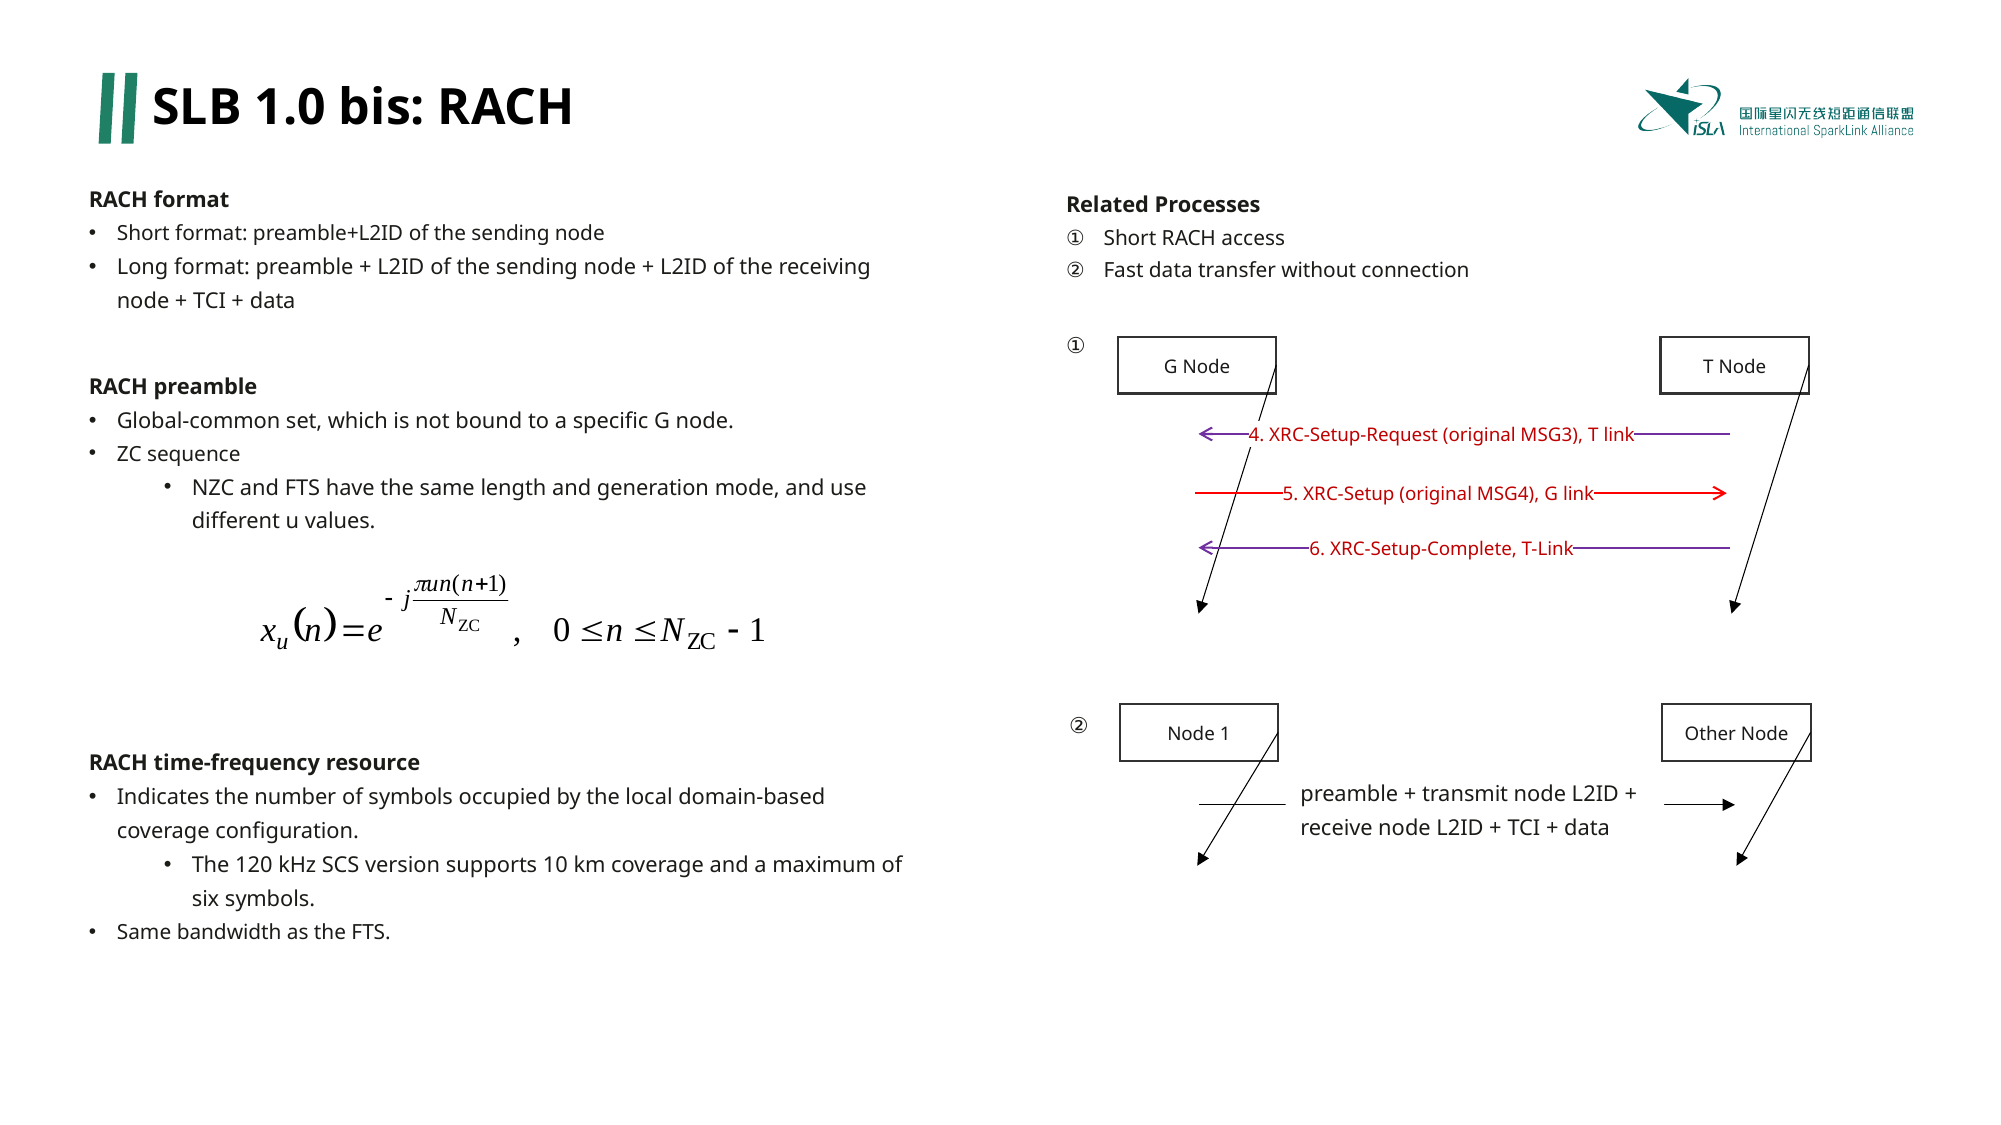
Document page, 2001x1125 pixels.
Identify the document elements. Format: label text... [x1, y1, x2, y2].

picture [1864, 77, 1914, 139]
text_box RACH format Short format: preamble+L2ID of the sending node Long format: preamble + L2ID of the sending node + L2ID of the receiving node + TCI + data RACH preamble Global-common set, which is not bound to a specific G node. ZC sequence NZC and FTS have the same length and generation mode, and use different u values. RACH time-frequency resource Indicates the number of symbols occupied by the local domain-based coverage configuration. The 120 kHz SCS version supports 10 km coverage and a maximum of six symbols. Same bandwidth as the FTS. [74, 170, 940, 951]
text_box 5. XRC-Setup (original MSG4), G link [1199, 485, 1727, 501]
text_box preamble + transmit node L2ID + receive node L2ID + TCI + data [1285, 764, 1665, 804]
text_box 6. XRC-Setup-Complete, T-Link [1199, 540, 1730, 555]
text_box Related Processes Short RACH access Fast data transfer without connection [1051, 175, 1603, 289]
text_box T Node [1660, 336, 1809, 394]
text_box preamble + transmit node L2ID + receive node L2ID + TCI + data [1285, 805, 1665, 847]
text_box [1051, 324, 1125, 366]
text_box Other Node [1662, 704, 1811, 761]
text_box G Node [1117, 336, 1277, 394]
text_box Node 1 [1119, 704, 1279, 761]
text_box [1731, 393, 1735, 614]
text_box [1054, 704, 1119, 745]
text_box 4. XRC-Setup-Request (original MSG3), T link [1199, 426, 1730, 442]
title SLB 1.0 bis: RACH [137, 67, 1864, 149]
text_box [252, 565, 771, 659]
